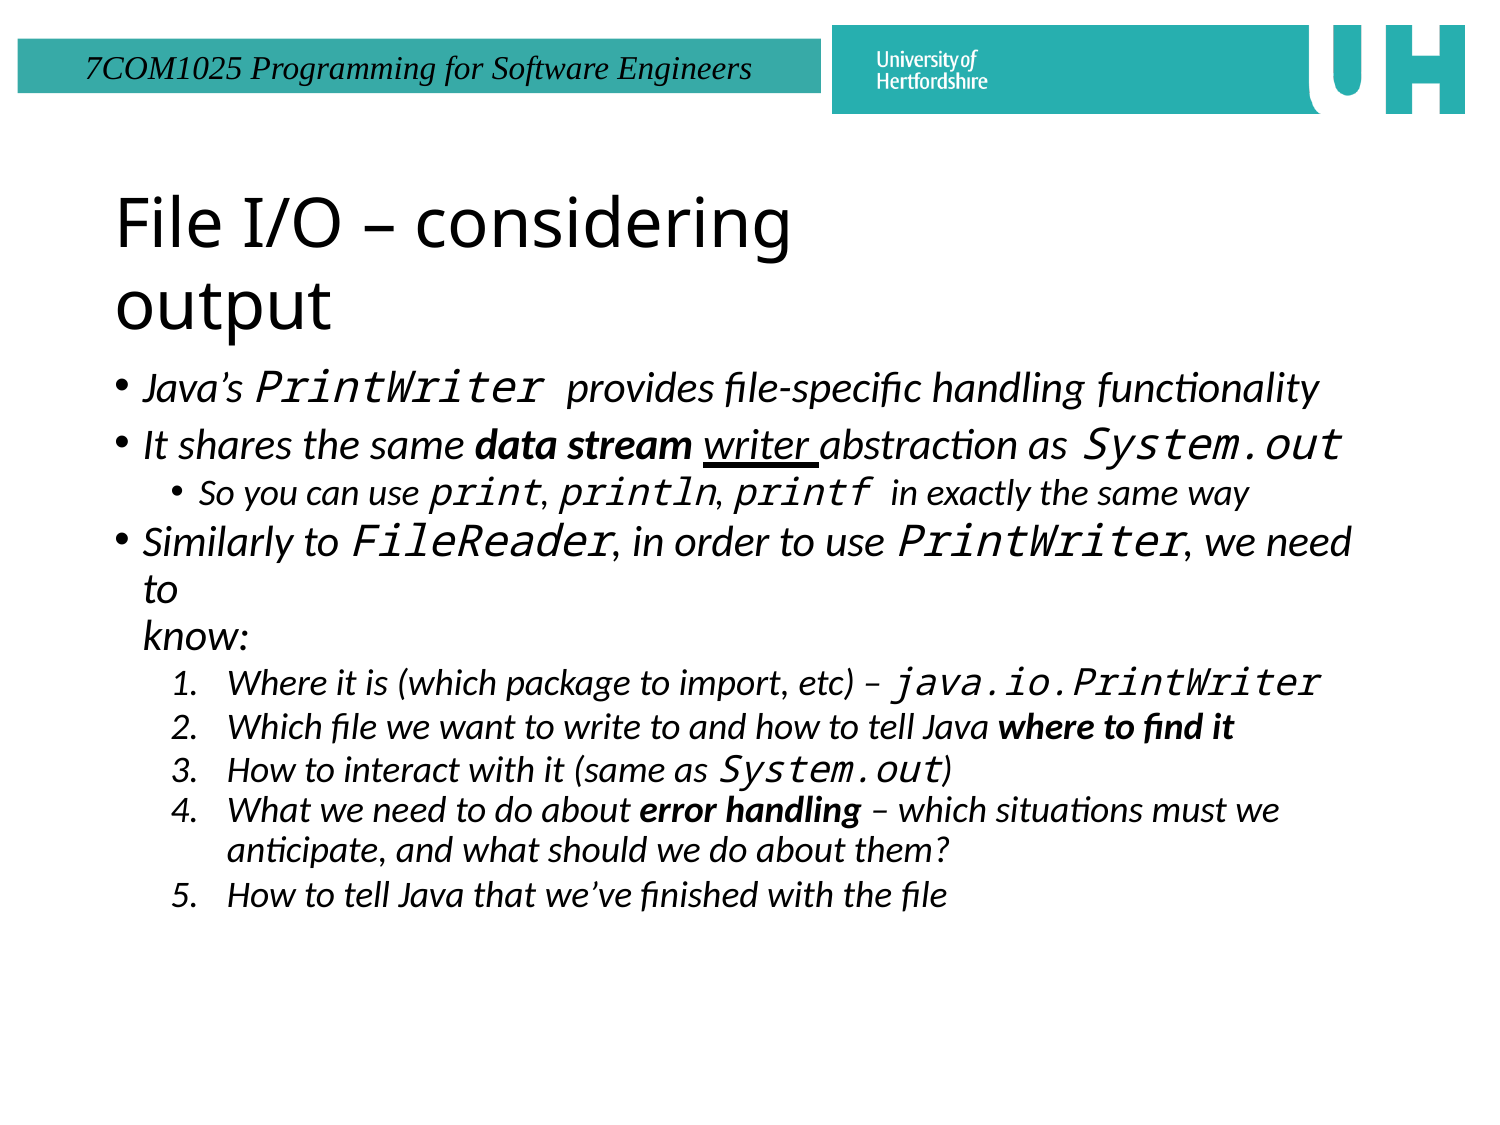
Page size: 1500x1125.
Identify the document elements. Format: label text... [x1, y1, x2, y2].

title File I/O – considering output [112, 167, 904, 356]
picture [832, 25, 1465, 114]
text_box Java’s PrintWriter provides file-specific handling functionality It shares the same data stream writer abstraction as System.out So you can use print, println, printf in exactly the same way Similarly to FileReader, in order to use PrintWriter, we need to know: Where it is (which package to import, etc) – java.io.PrintWriter Which file we want to write to and how to tell Java where to find it How to interact with it (same as System.out) What we need to do about error handling – which situations must we anticipate, and what should we do about them? How to tell Java that we’ve finished with the file [112, 358, 1368, 915]
